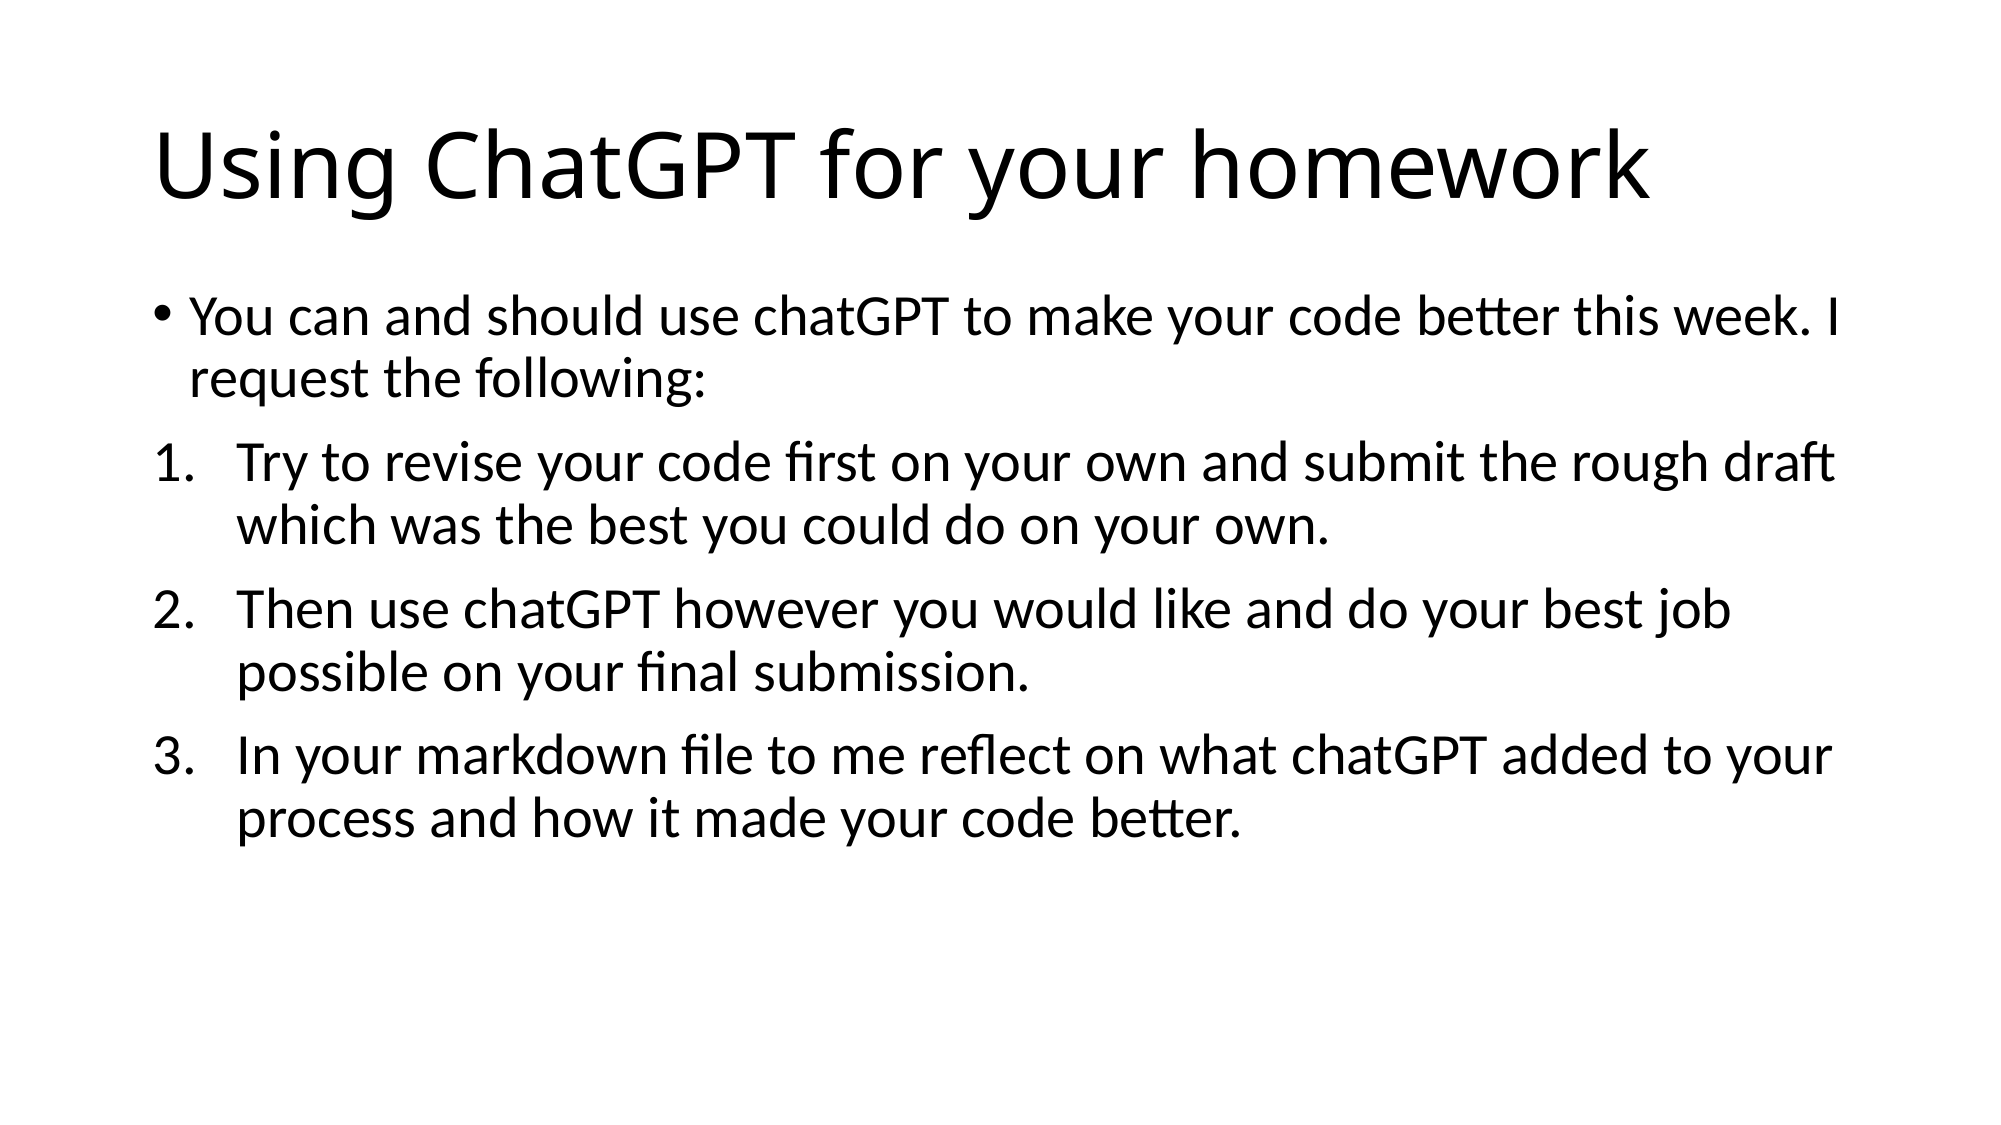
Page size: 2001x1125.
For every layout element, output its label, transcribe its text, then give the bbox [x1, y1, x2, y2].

list You can and should use chatGPT to make your code better this week. I request the following: Try to revise your code first on your own and submit the rough draft which was the best you could do on your own. Then use chatGPT however you would like and do your best job possible on your final submission. In your markdown file to me reflect on what chatGPT added to your process and how it made your code better. [137, 277, 1863, 1014]
title Using ChatGPT for your homework [137, 59, 1863, 277]
